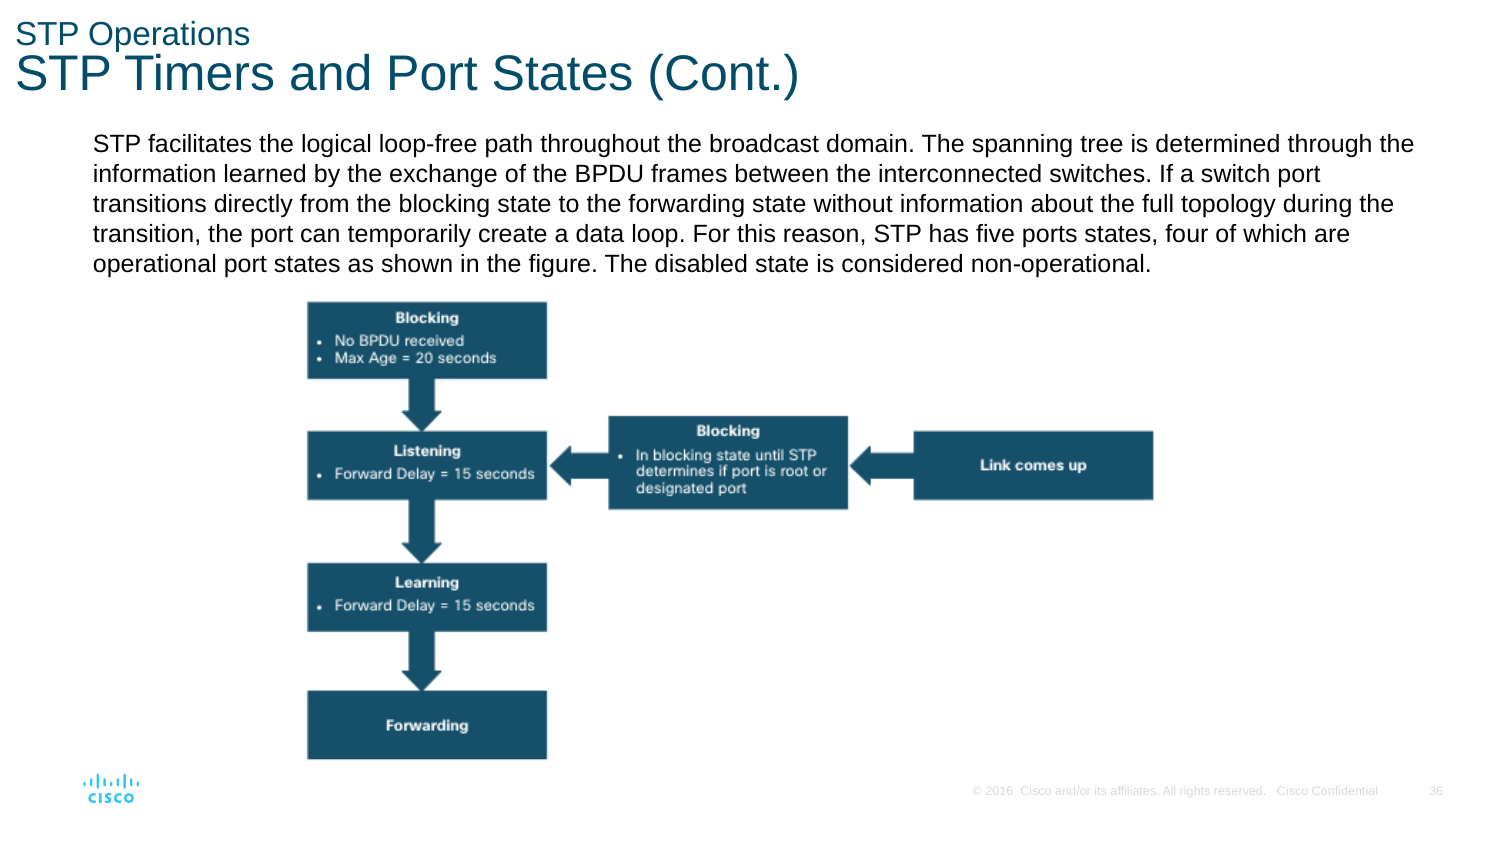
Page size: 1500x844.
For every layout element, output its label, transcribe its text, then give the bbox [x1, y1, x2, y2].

list STP facilitates the logical loop-free path throughout the broadcast domain. The spanning tree is determined through the information learned by the exchange of the BPDU frames between the interconnected switches. If a switch port transitions directly from the blocking state to the forwarding state without information about the full topology during the transition, the port can temporarily create a data loop. For this reason, STP has five ports states, four of which are operational port states as shown in the figure. The disabled state is considered non-operational. [77, 120, 1437, 287]
title STP Operations STP Timers and Port States (Cont.) [0, 0, 1369, 121]
picture [292, 286, 1166, 768]
